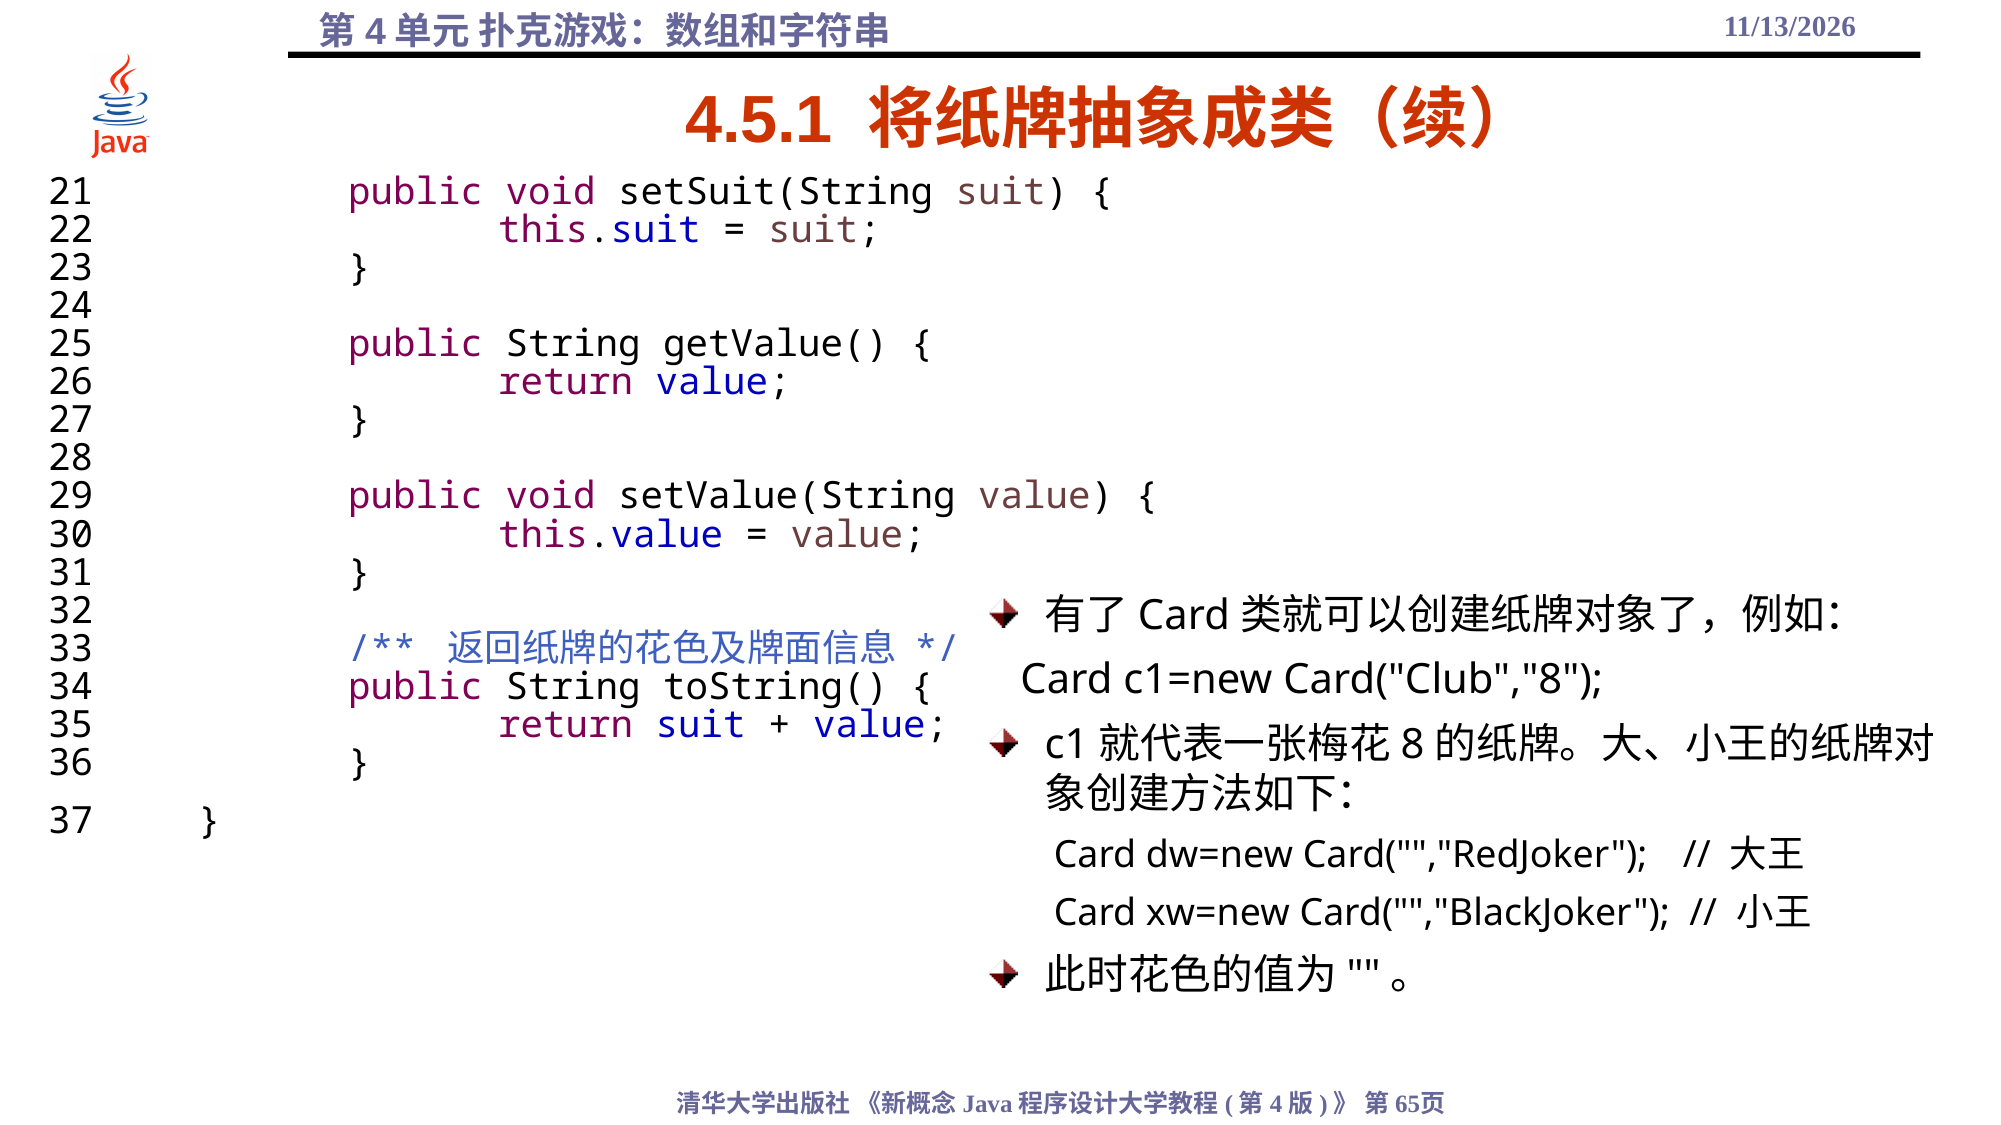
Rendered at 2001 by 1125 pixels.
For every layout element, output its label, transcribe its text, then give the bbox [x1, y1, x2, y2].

picture [988, 727, 1018, 757]
picture [988, 958, 1018, 988]
title 4.5.1 将纸牌抽象成类（续） [272, 63, 1949, 164]
picture [90, 53, 151, 159]
list 有了Card类就可以创建纸牌对象了，例如： Card c1=new Card("Club","8"); c1就代表一张梅花8的纸牌。大、小王的纸牌对象创建方法如下： Card dw=new Card("","RedJoker"); // 大王 Card xw=new Card("","BlackJoker"); // 小王 此时花色的值为""。 [973, 580, 1969, 1037]
picture [988, 597, 1018, 628]
text_box 21 public void setSuit(String suit) { 22 this.suit = suit; 23 } 24 25 public String getValue() { 26 return value; 27 } 28 29 public void setValue(String value) { 30 this.value = value; 31 } 32 33 /** 返回纸牌的花色及牌面信息 */ 34 public String toString() { 35 return suit + value; 36 } 37 } [33, 179, 1518, 849]
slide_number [1579, 0, 2000, 48]
